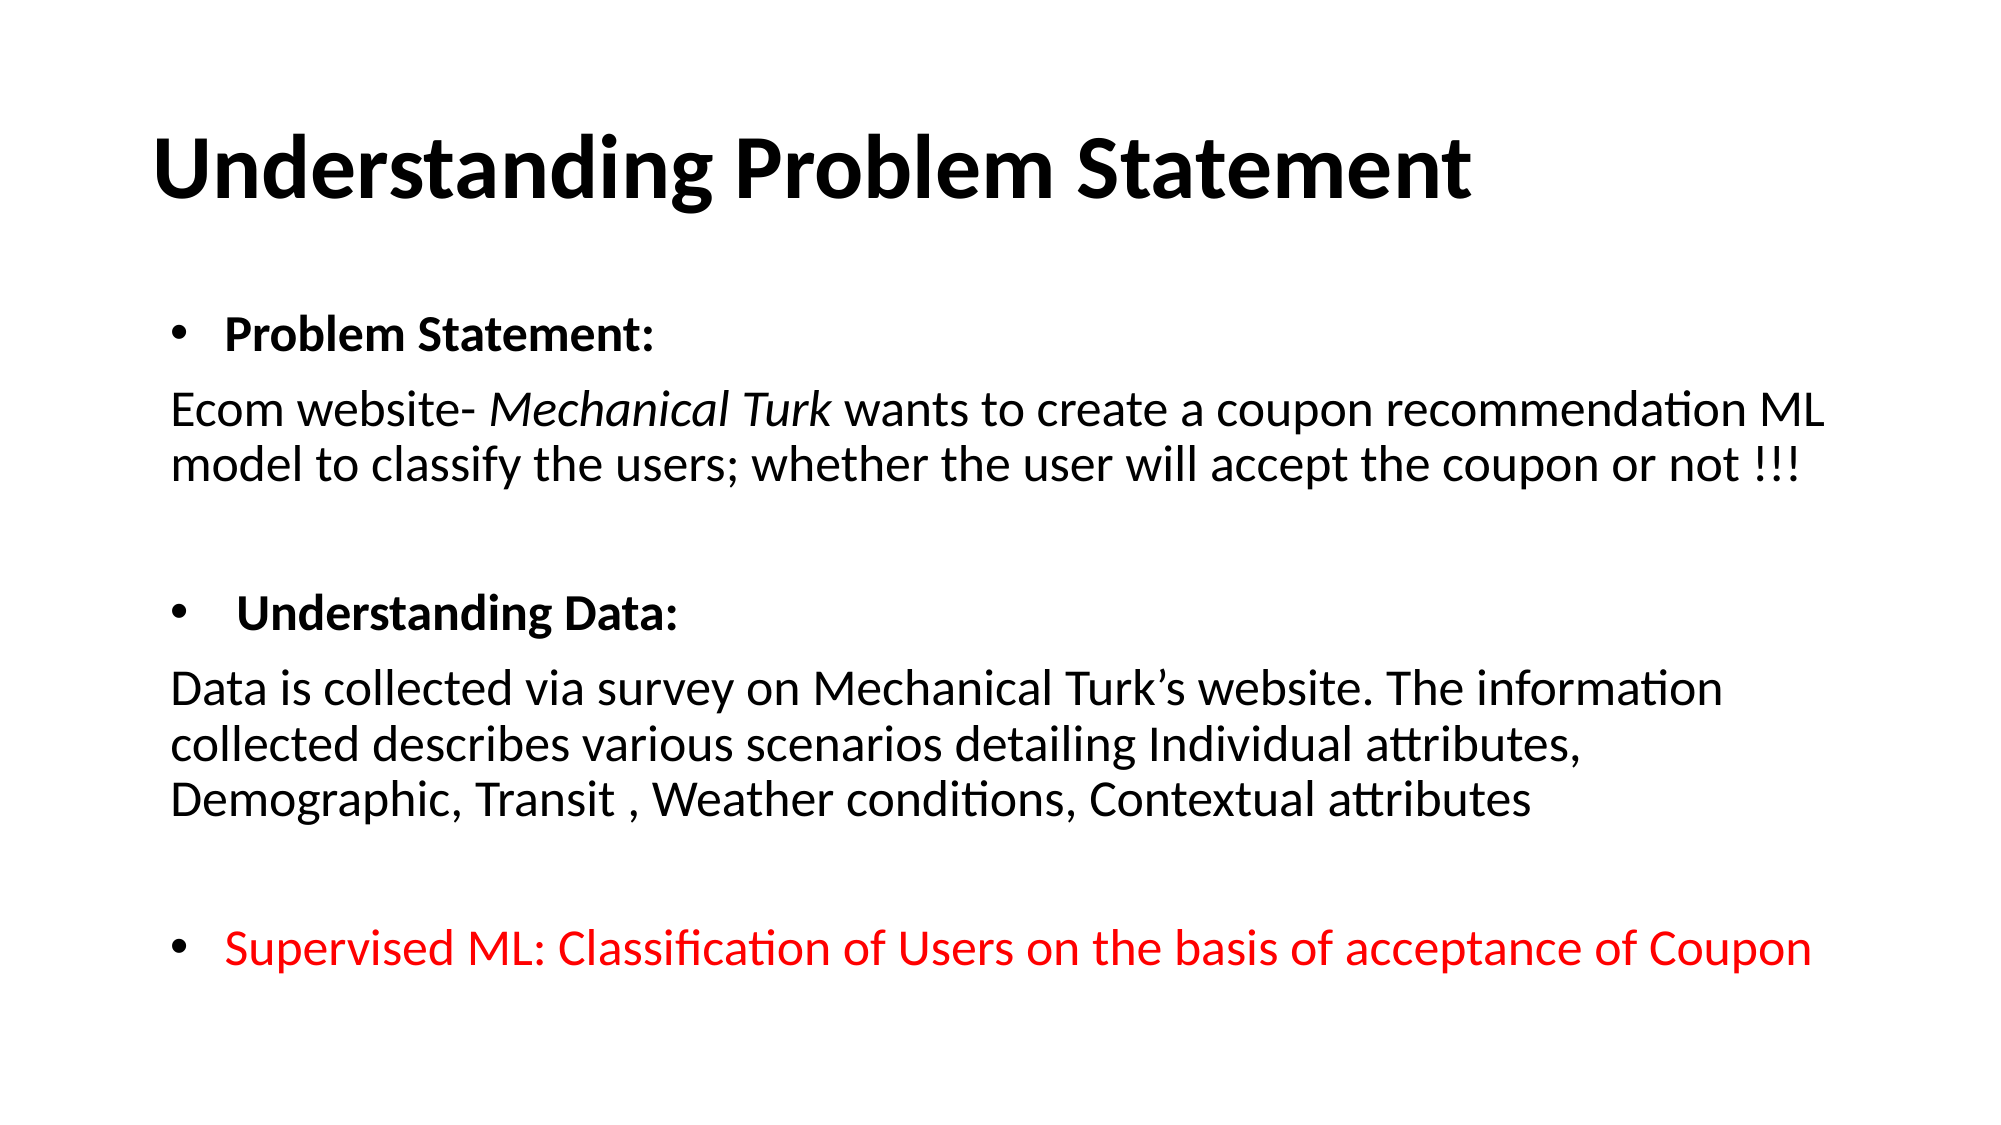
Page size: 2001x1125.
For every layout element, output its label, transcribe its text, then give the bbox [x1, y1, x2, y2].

title Understanding Problem Statement [137, 59, 1863, 278]
list Problem Statement: Ecom website- Mechanical Turk wants to create a coupon recommendation ML model to classify the users; whether the user will accept the coupon or not !!! Understanding Data: Data is collected via survey on Mechanical Turk’s website. The information collected describes various scenarios detailing Individual attributes, Demographic, Transit , Weather conditions, Contextual attributes Supervised ML: Classification of Users on the basis of acceptance of Coupon [137, 299, 1863, 1066]
